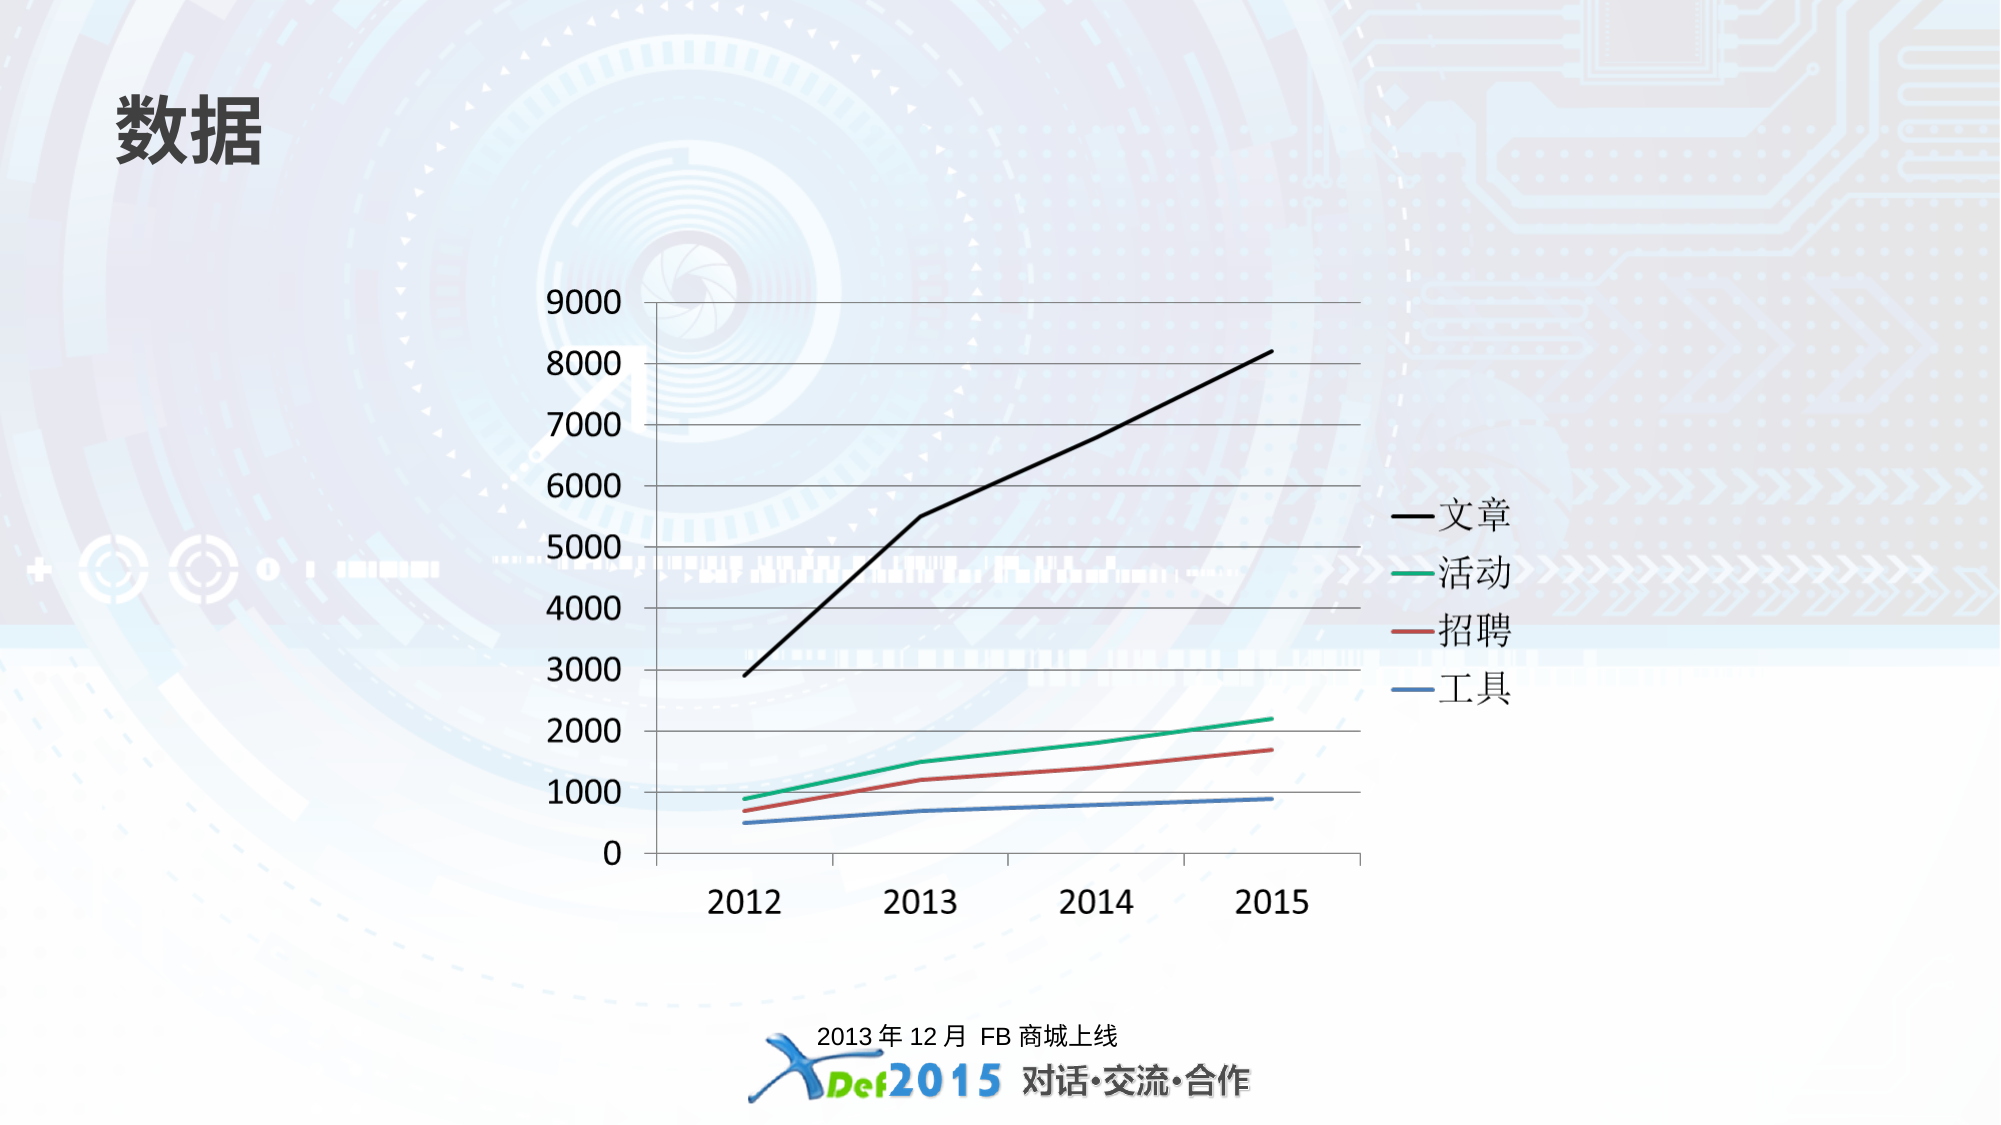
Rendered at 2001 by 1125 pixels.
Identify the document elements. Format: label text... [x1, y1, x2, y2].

title 数据 [100, 51, 1894, 182]
picture [737, 1020, 1263, 1115]
text_box 2013年12月 FB商城上线 [802, 1013, 1133, 1058]
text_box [524, 261, 1541, 945]
